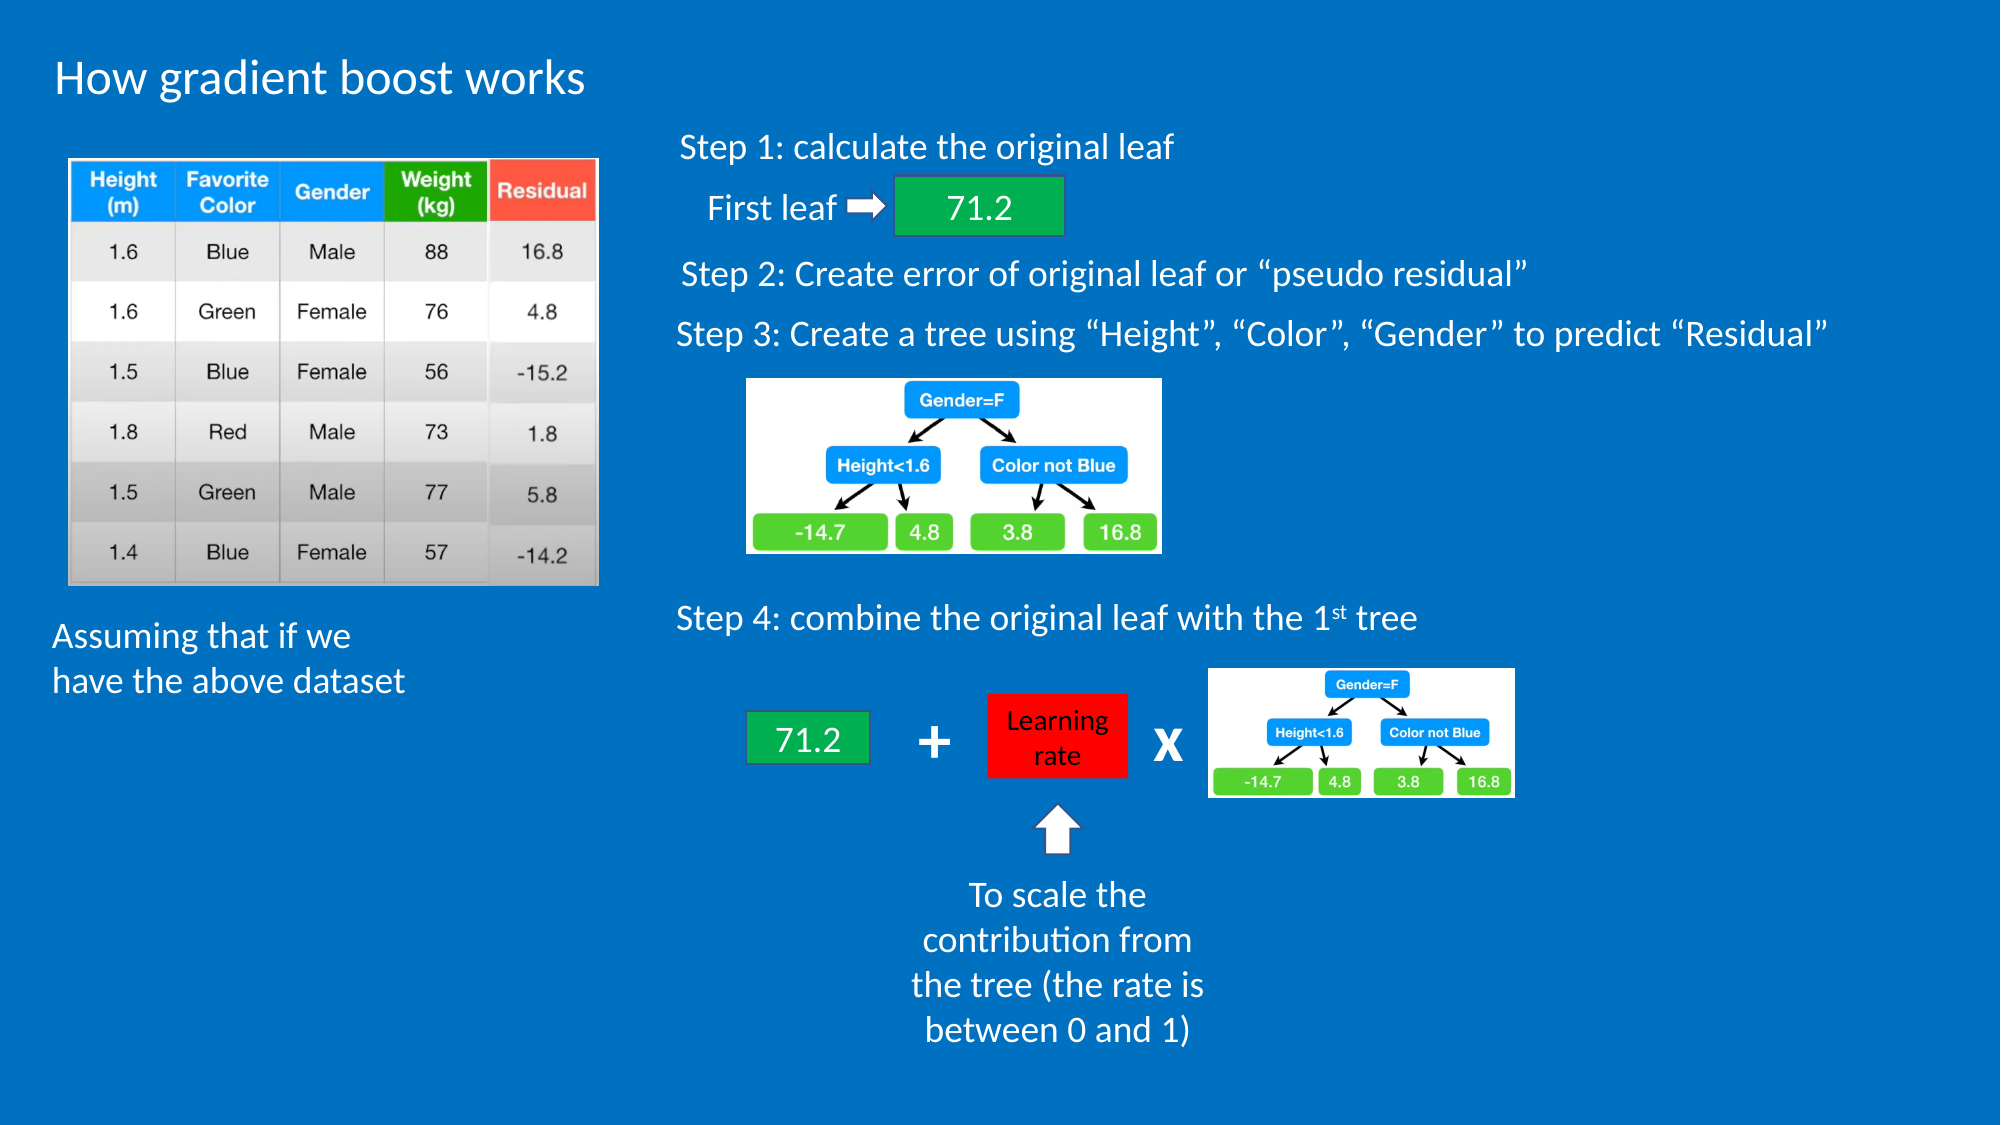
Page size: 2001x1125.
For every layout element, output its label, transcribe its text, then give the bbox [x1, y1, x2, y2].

text_box To scale the contribution from the tree (the rate is between 0 and 1) [886, 862, 1230, 1058]
text_box Assuming that if we have the above dataset [37, 603, 442, 708]
text_box x [1138, 687, 1200, 783]
text_box 71.2 [745, 710, 871, 765]
picture [746, 378, 1162, 554]
text_box [1030, 801, 1086, 856]
text_box Learning rate [987, 693, 1129, 779]
text_box 71.2 [893, 175, 1066, 237]
picture [68, 158, 599, 586]
text_box Step 3: Create a tree using “Height”, “Color”, “Gender” to predict “Residual” [661, 301, 1952, 362]
text_box How gradient boost works [39, 37, 601, 112]
text_box [845, 188, 889, 224]
text_box First leaf [692, 175, 853, 236]
text_box Step 1: calculate the original leaf [664, 114, 1199, 175]
text_box Step 4: combine the original leaf with the 1st tree [661, 585, 1952, 646]
text_box Step 2: Create error of original leaf or “pseudo residual” [666, 241, 1545, 301]
picture [1208, 668, 1515, 798]
text_box + [903, 689, 967, 785]
